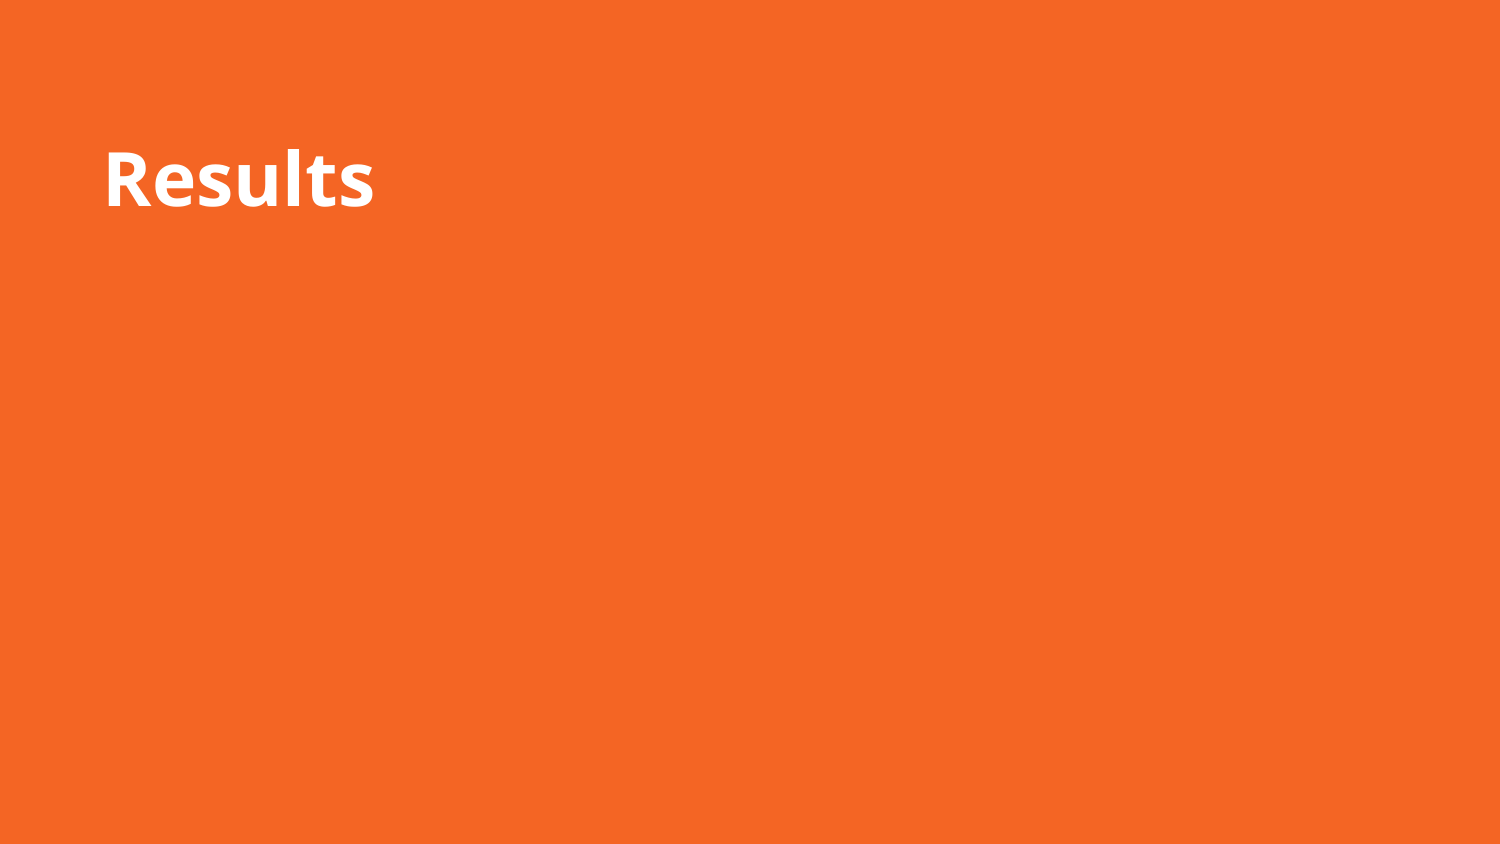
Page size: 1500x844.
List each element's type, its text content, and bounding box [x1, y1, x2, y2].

title Results [87, 116, 941, 243]
